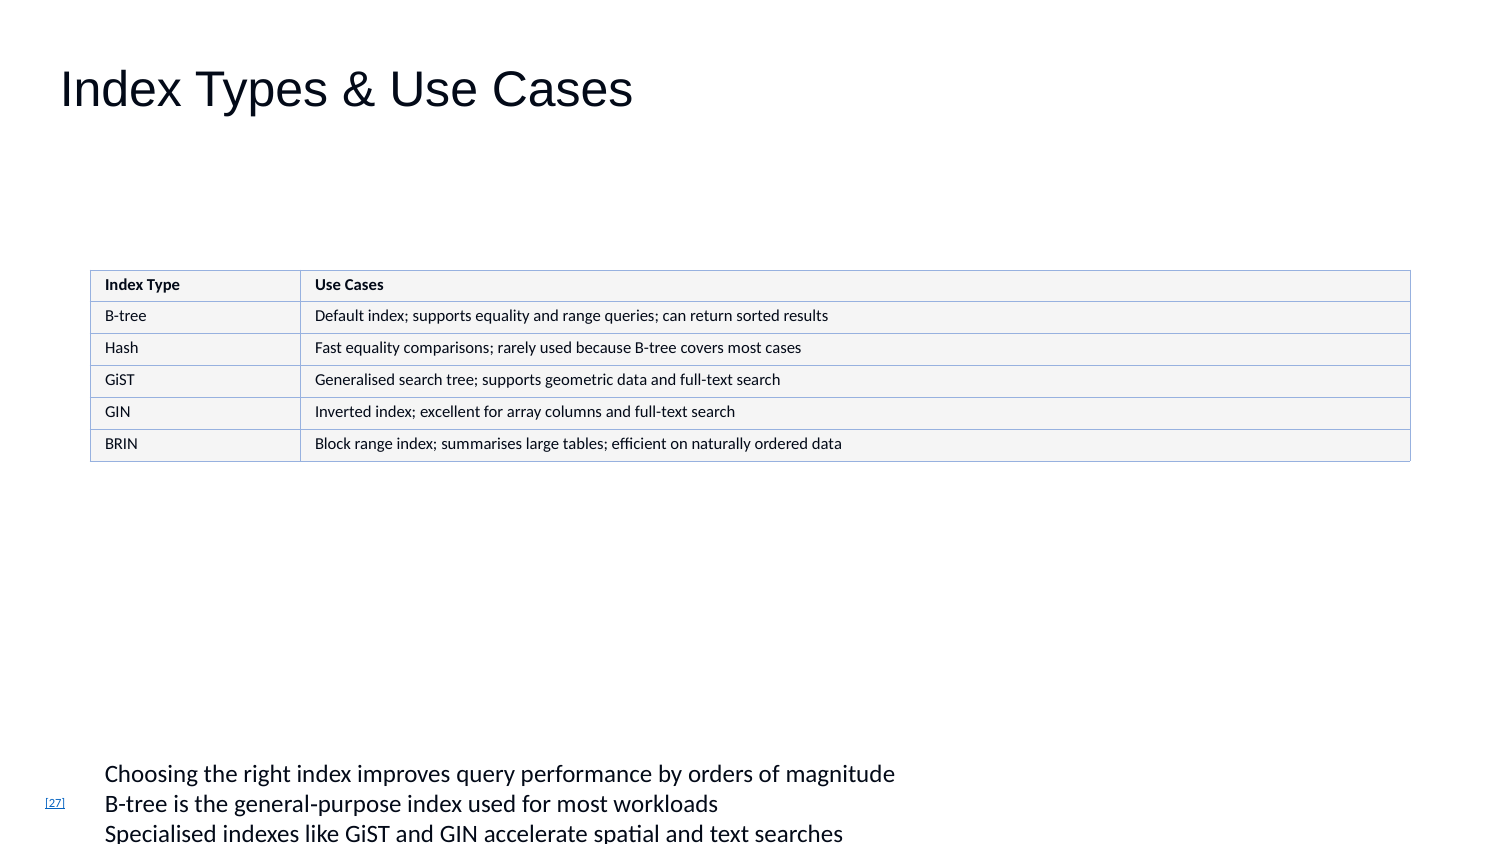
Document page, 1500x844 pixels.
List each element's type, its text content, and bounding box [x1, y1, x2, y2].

table_cell BRIN [91, 430, 300, 461]
table_cell Hash [91, 334, 300, 365]
table_cell B-tree [91, 302, 300, 333]
table_cell Default index; supports equality and range queries; can return sorted results [301, 302, 1410, 333]
table_cell Fast equality comparisons; rarely used because B-tree covers most cases [301, 334, 1410, 365]
table_cell Inverted index; excellent for array columns and full-text search [301, 398, 1410, 429]
table_cell Block range index; summarises large tables; efficient on naturally ordered data [301, 430, 1410, 461]
table_header Use Cases [301, 271, 1410, 301]
text_box Index Types & Use Cases [44, 45, 1455, 128]
table_cell GiST [91, 366, 300, 397]
table_header Index Type [91, 271, 300, 301]
text_box Choosing the right index improves query performance by orders of magnitude B-tree is the general‑purpose index used for most workloads Specialised indexes like GiST and GIN accelerate spatial and text searches [89, 689, 1470, 844]
table_cell Generalised search tree; supports geometric data and full-text search [301, 366, 1410, 397]
text_box [27] [44, 783, 1455, 822]
table_cell GIN [91, 398, 300, 429]
